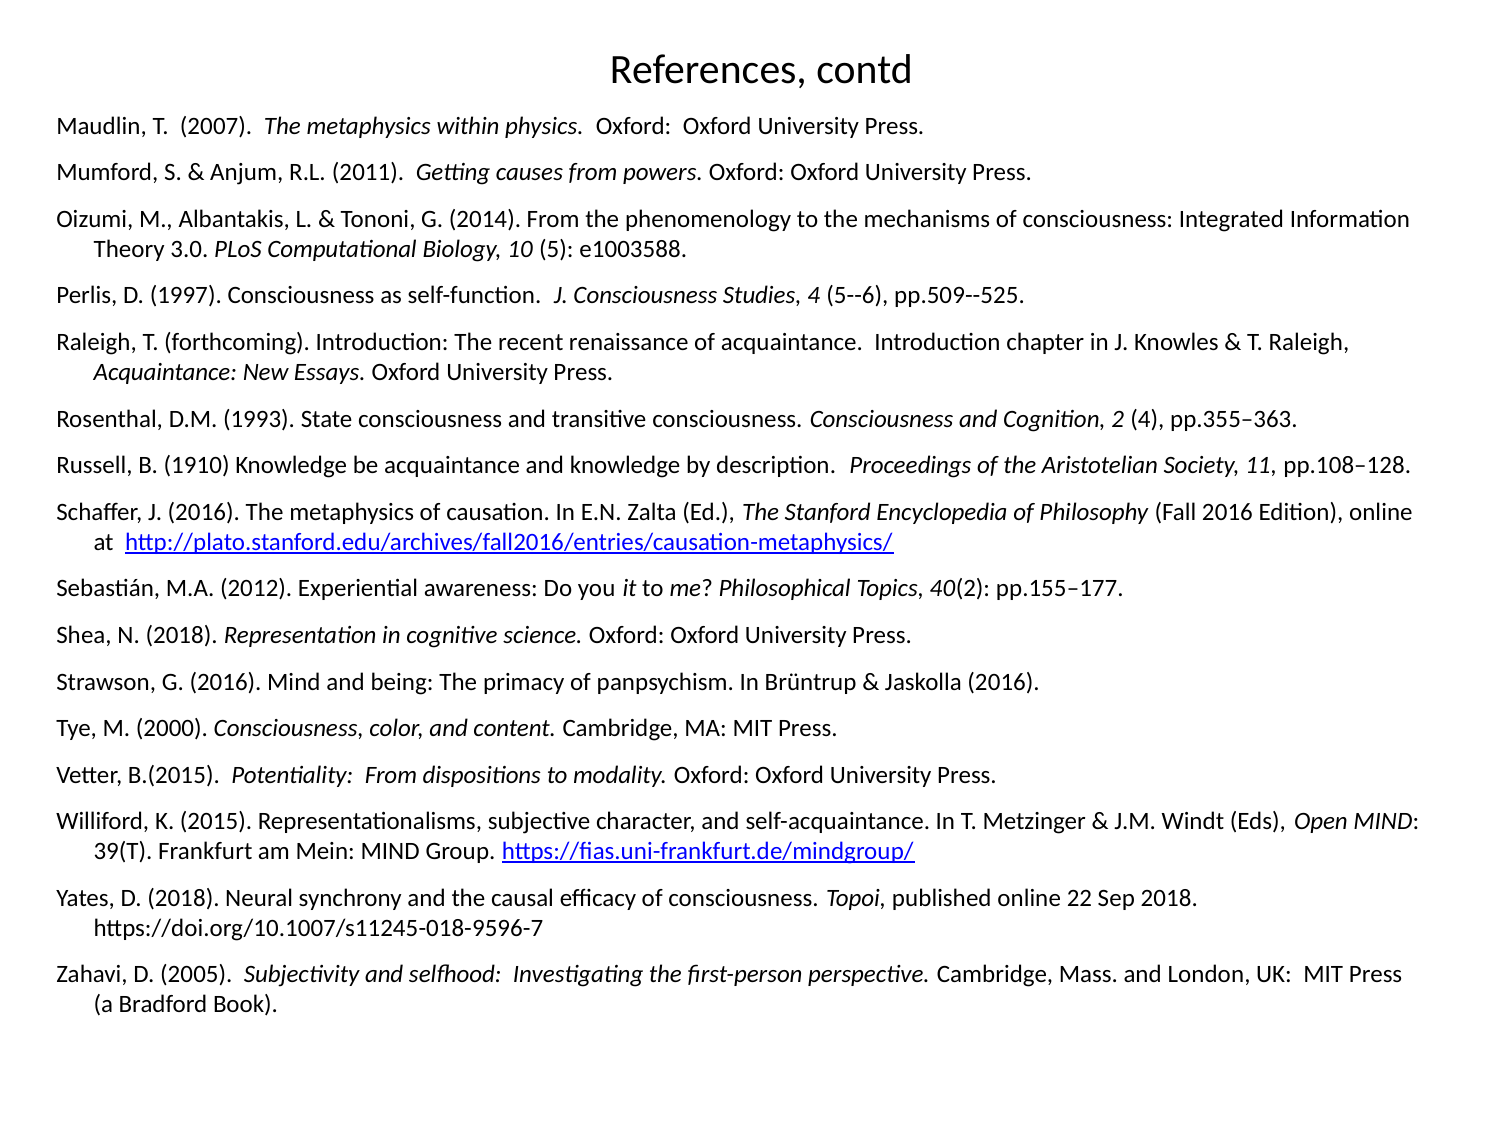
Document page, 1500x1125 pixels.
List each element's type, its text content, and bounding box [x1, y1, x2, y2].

list Maudlin, T. (2007). The metaphysics within physics. Oxford: Oxford University Press. Mumford, S. & Anjum, R.L. (2011). Getting causes from powers. Oxford: Oxford University Press. Oizumi, M., Albantakis, L. & Tononi, G. (2014). From the phenomenology to the mechanisms of consciousness: Integrated Information Theory 3.0. PLoS Computational Biology, 10 (5): e1003588. Perlis, D. (1997). Consciousness as self-function. J. Consciousness Studies, 4 (5--6), pp.509--525. Raleigh, T. (forthcoming). Introduction: The recent renaissance of acquaintance. Introduction chapter in J. Knowles & T. Raleigh, Acquaintance: New Essays. Oxford University Press. Rosenthal, D.M. (1993). State consciousness and transitive consciousness. Consciousness and Cognition, 2 (4), pp.355–363. Russell, B. (1910) Knowledge be acquaintance and knowledge by description. Proceedings of the Aristotelian Society, 11, pp.108–128. Schaffer, J. (2016). The metaphysics of causation. In E.N. Zalta (Ed.), The Stanford Encyclopedia of Philosophy (Fall 2016 Edition), online at http://plato.stanford.edu/archives/fall2016/entries/causation-metaphysics/ Sebastián, M.A. (2012). Experiential awareness: Do you it to me? Philosophical Topics, 40(2): pp.155–177. Shea, N. (2018). Representation in cognitive science. Oxford: Oxford University Press. Strawson, G. (2016). Mind and being: The primacy of panpsychism. In Brüntrup & Jaskolla (2016). Tye, M. (2000). Consciousness, color, and content. Cambridge, MA: MIT Press. Vetter, B.(2015). Potentiality: From dispositions to modality. Oxford: Oxford University Press. Williford, K. (2015). Representationalisms, subjective character, and self-acquaintance. In T. Metzinger & J.M. Windt (Eds), Open MIND: 39(T). Frankfurt am Mein: MIND Group. https://fias.uni-frankfurt.de/mindgroup/ Yates, D. (2018). Neural synchrony and the causal efficacy of consciousness. Topoi, published online 22 Sep 2018. https://doi.org/10.1007/s11245-018-9596-7 Zahavi, D. (2005). Subjectivity and selfhood: Investigating the first-person perspective. Cambridge, Mass. and London, UK: MIT Press (a Bradford Book). [41, 101, 1442, 1024]
title References, contd [53, 30, 1470, 102]
